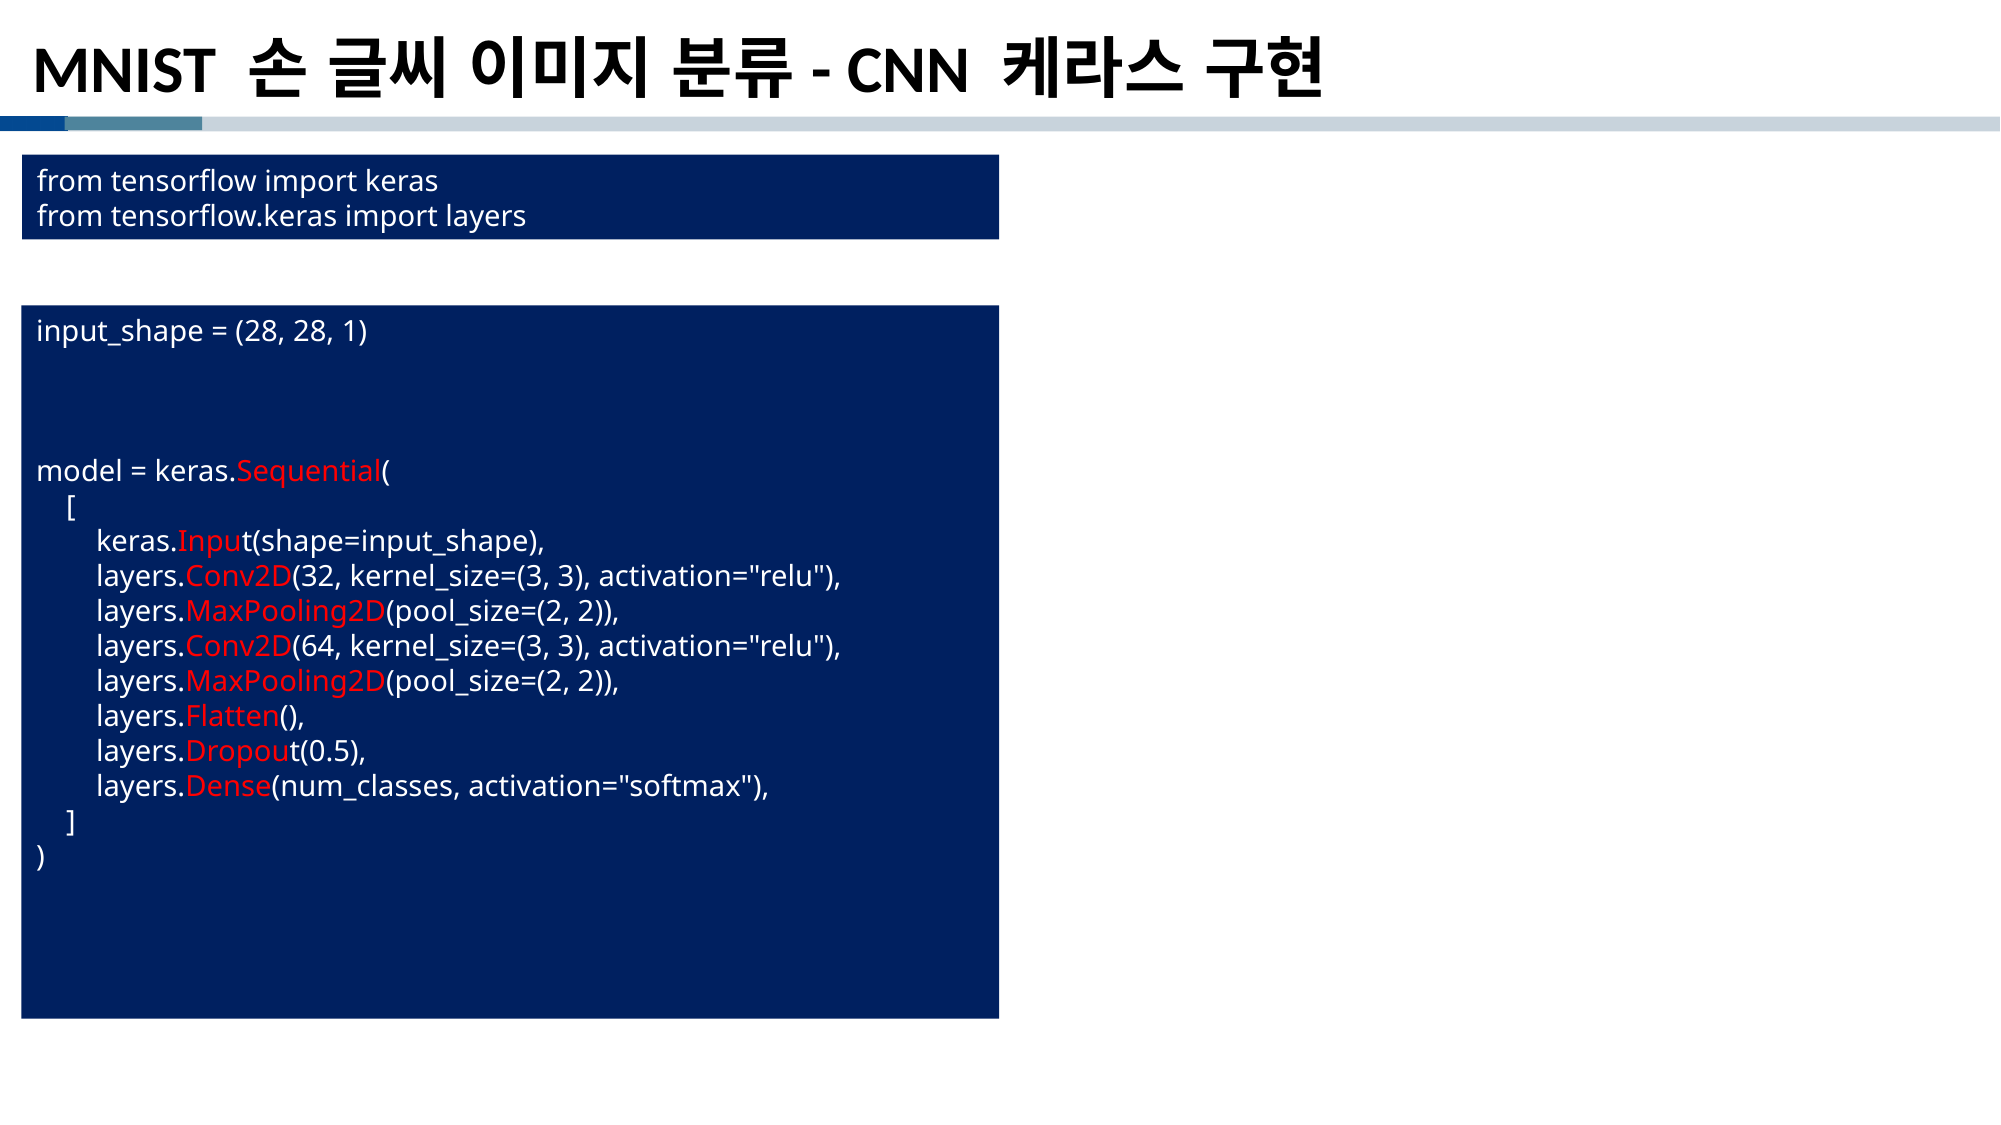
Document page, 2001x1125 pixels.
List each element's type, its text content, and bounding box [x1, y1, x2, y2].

text_box from tensorflow import keras from tensorflow.keras import layers [22, 154, 1000, 240]
title MNIST 손 글씨 이미지 분류- CNN 케라스 구현 [8, 13, 1992, 129]
picture [0, 116, 64, 131]
text_box input_shape = (28, 28, 1) model = keras.Sequential( [ keras.Input(shape=input_shape), layers.Conv2D(32, kernel_size=(3, 3), activation="relu"), layers.MaxPooling2D(pool_size=(2, 2)), layers.Conv2D(64, kernel_size=(3, 3), activation="relu"), layers.MaxPooling2D(pool_size=(2, 2)), layers.Flatten(), layers.Dropout(0.5), layers.Dense(num_classes, activation="softmax"), ] ) [21, 305, 1000, 1019]
